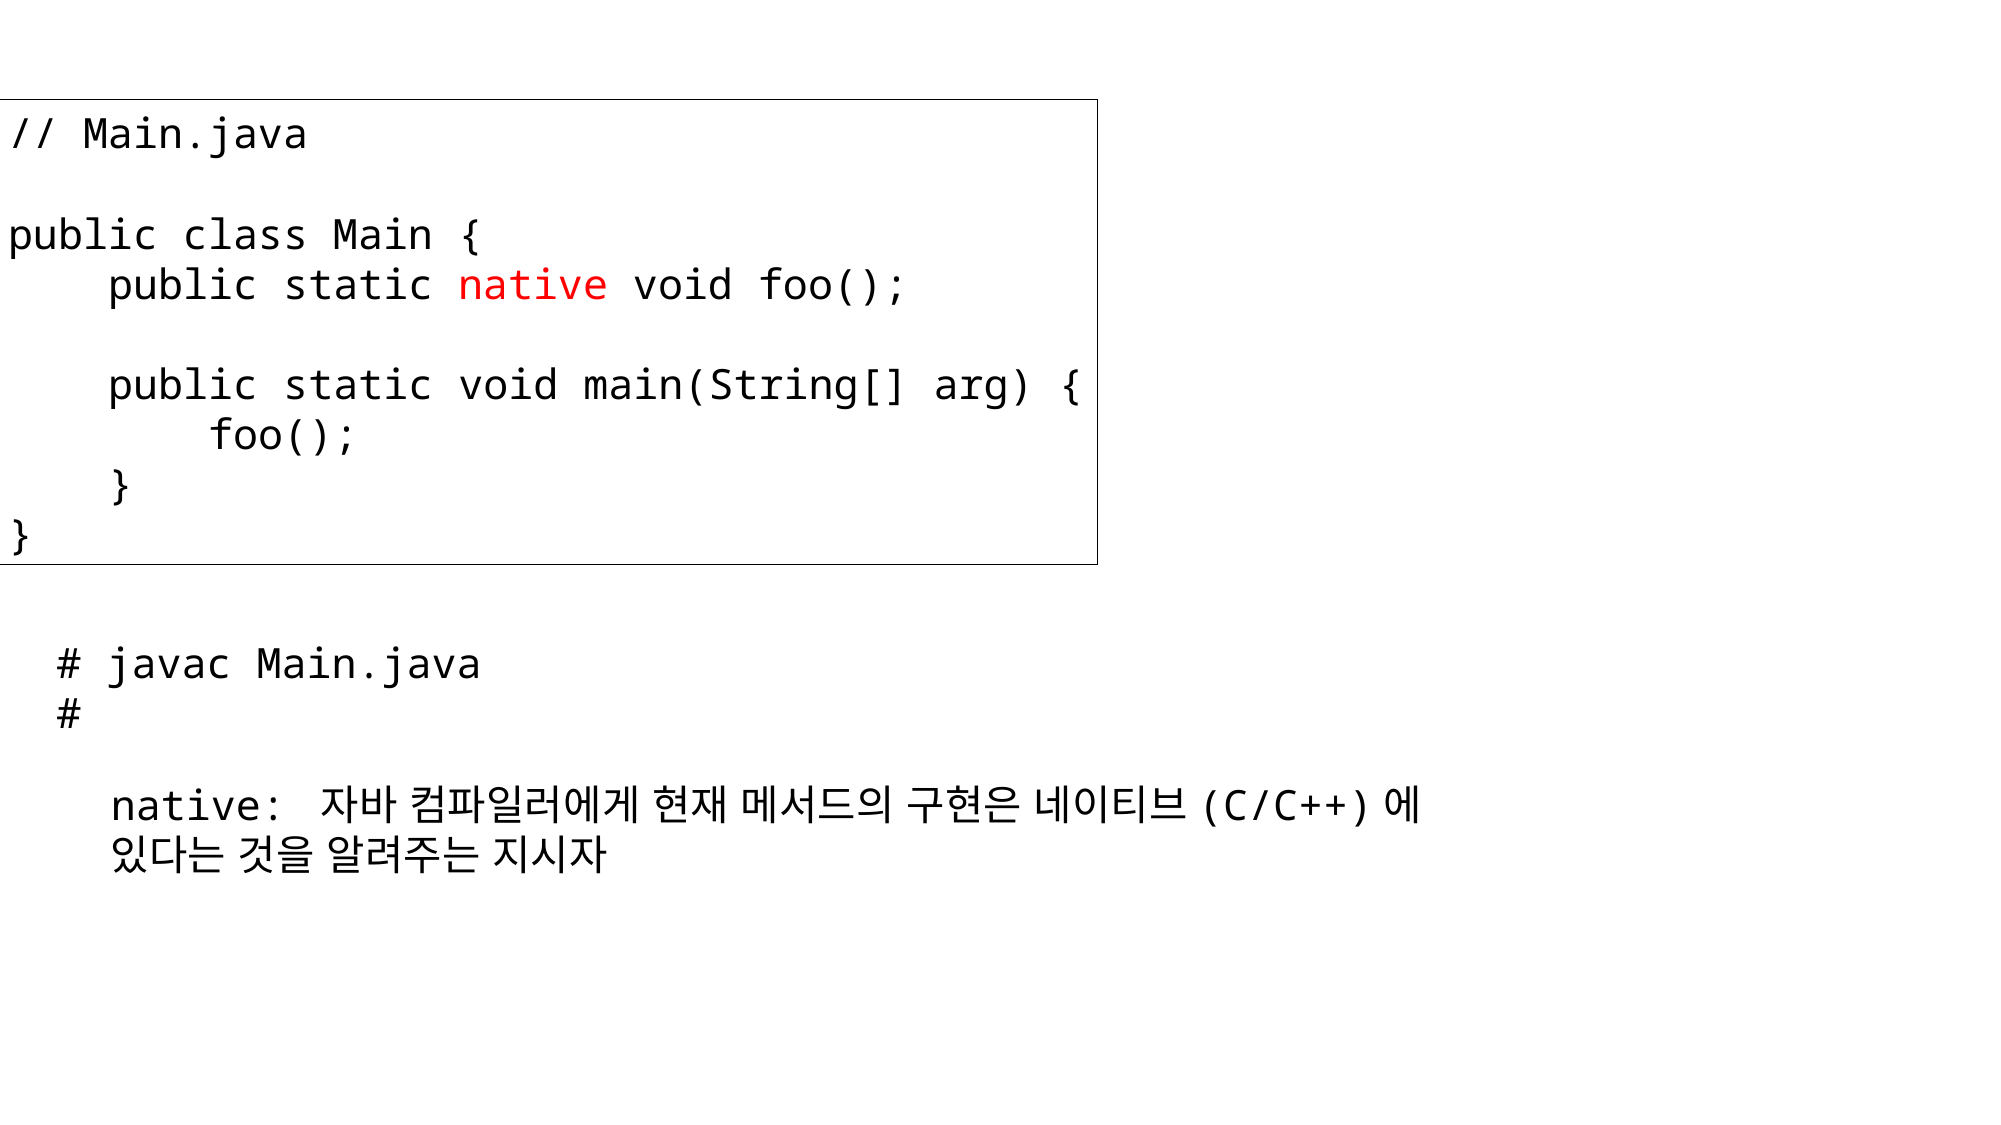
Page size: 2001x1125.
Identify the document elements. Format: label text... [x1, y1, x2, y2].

text_box native: 자바 컴파일러에게 현재 메서드의 구현은 네이티브(C/C++)에 있다는 것을 알려주는 지시자 [96, 771, 1437, 887]
text_box // Main.java public class Main { public static native void foo(); public static void main(String[] arg) { foo(); } } [0, 99, 1098, 565]
text_box # javac Main.java # [41, 629, 497, 745]
